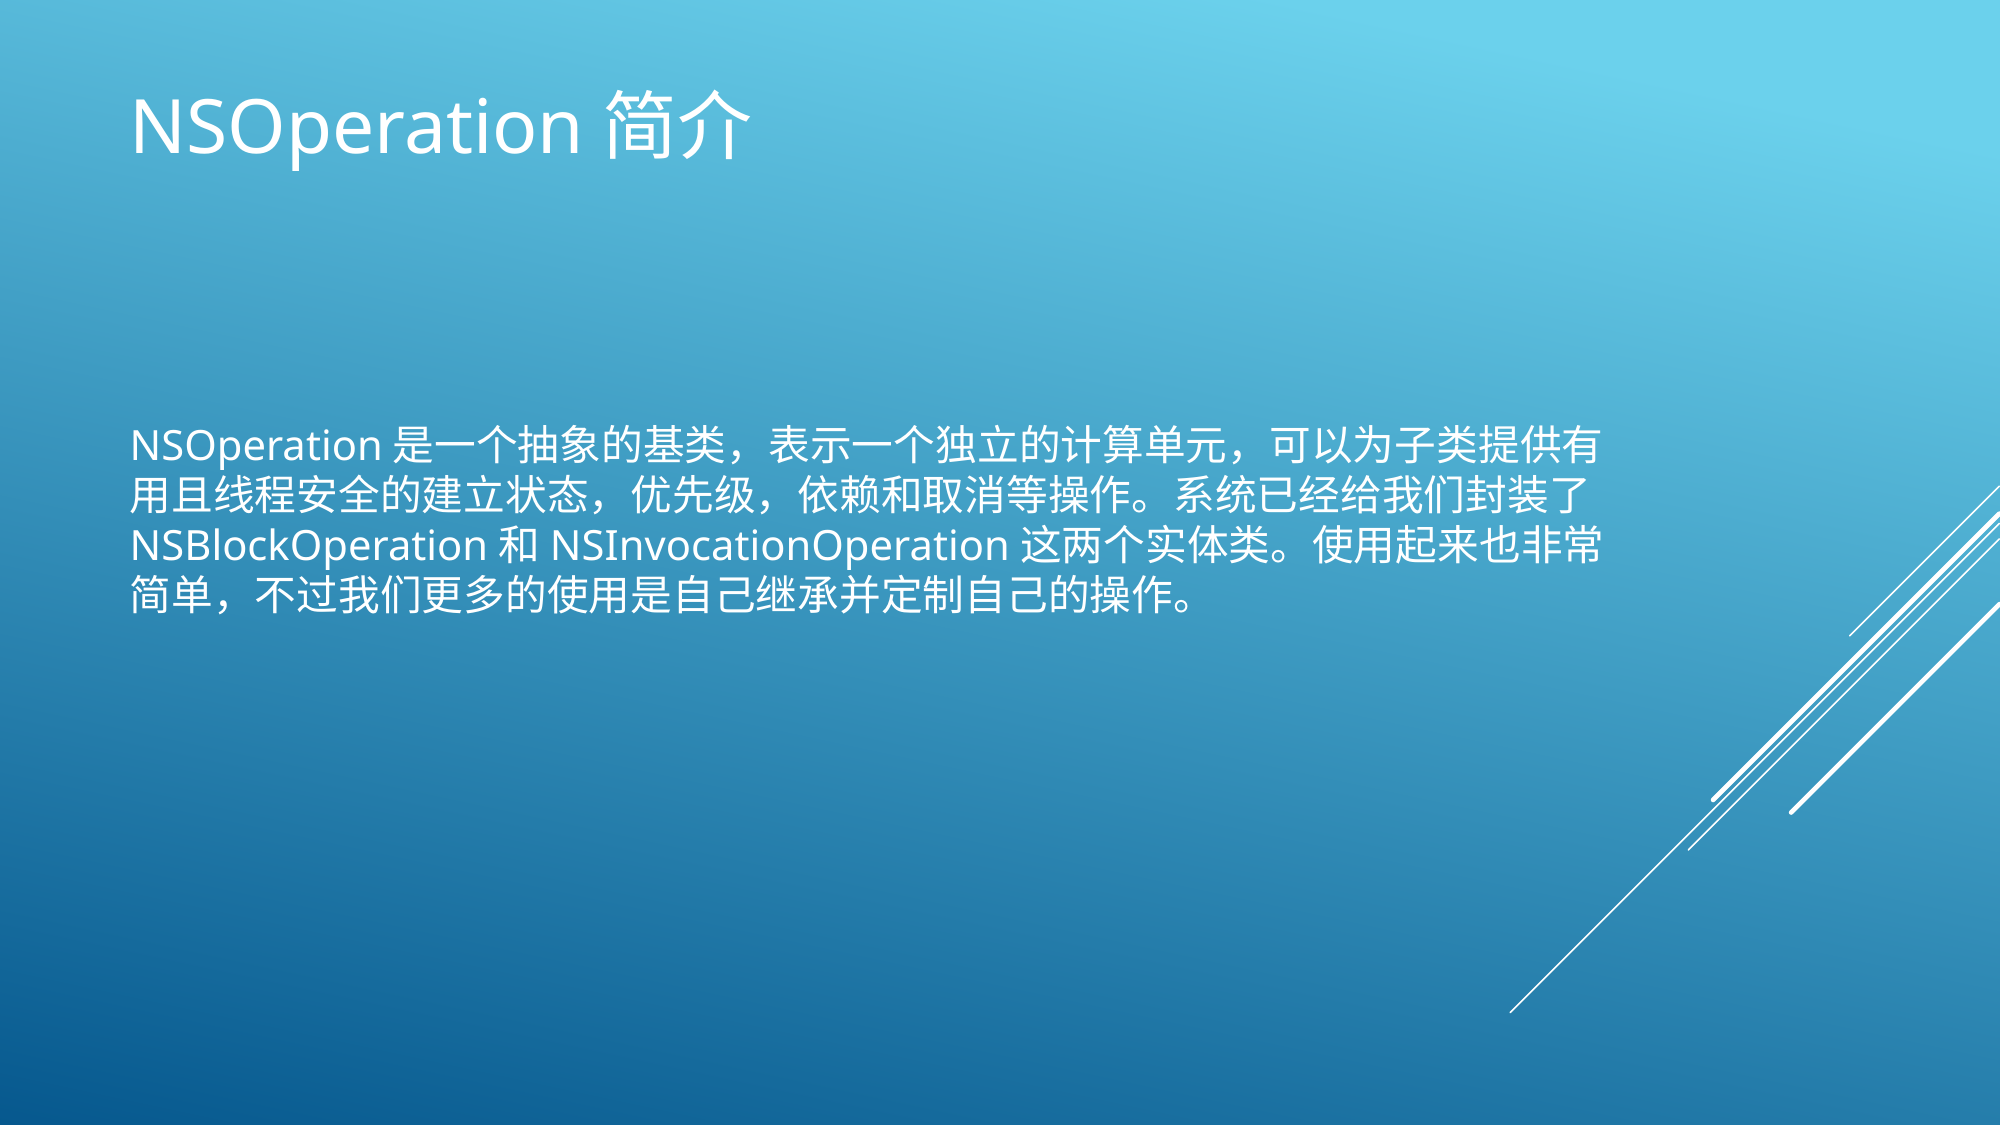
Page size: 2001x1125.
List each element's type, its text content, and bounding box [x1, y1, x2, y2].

title NSOperation简介 [114, 0, 1515, 247]
list NSOperation是一个抽象的基类，表示一个独立的计算单元，可以为子类提供有用且线程安全的建立状态，优先级，依赖和取消等操作。系统已经给我们封装了NSBlockOperation和NSInvocationOperation这两个实体类。使用起来也非常简单，不过我们更多的使用是自己继承并定制自己的操作。 [114, 247, 1655, 862]
